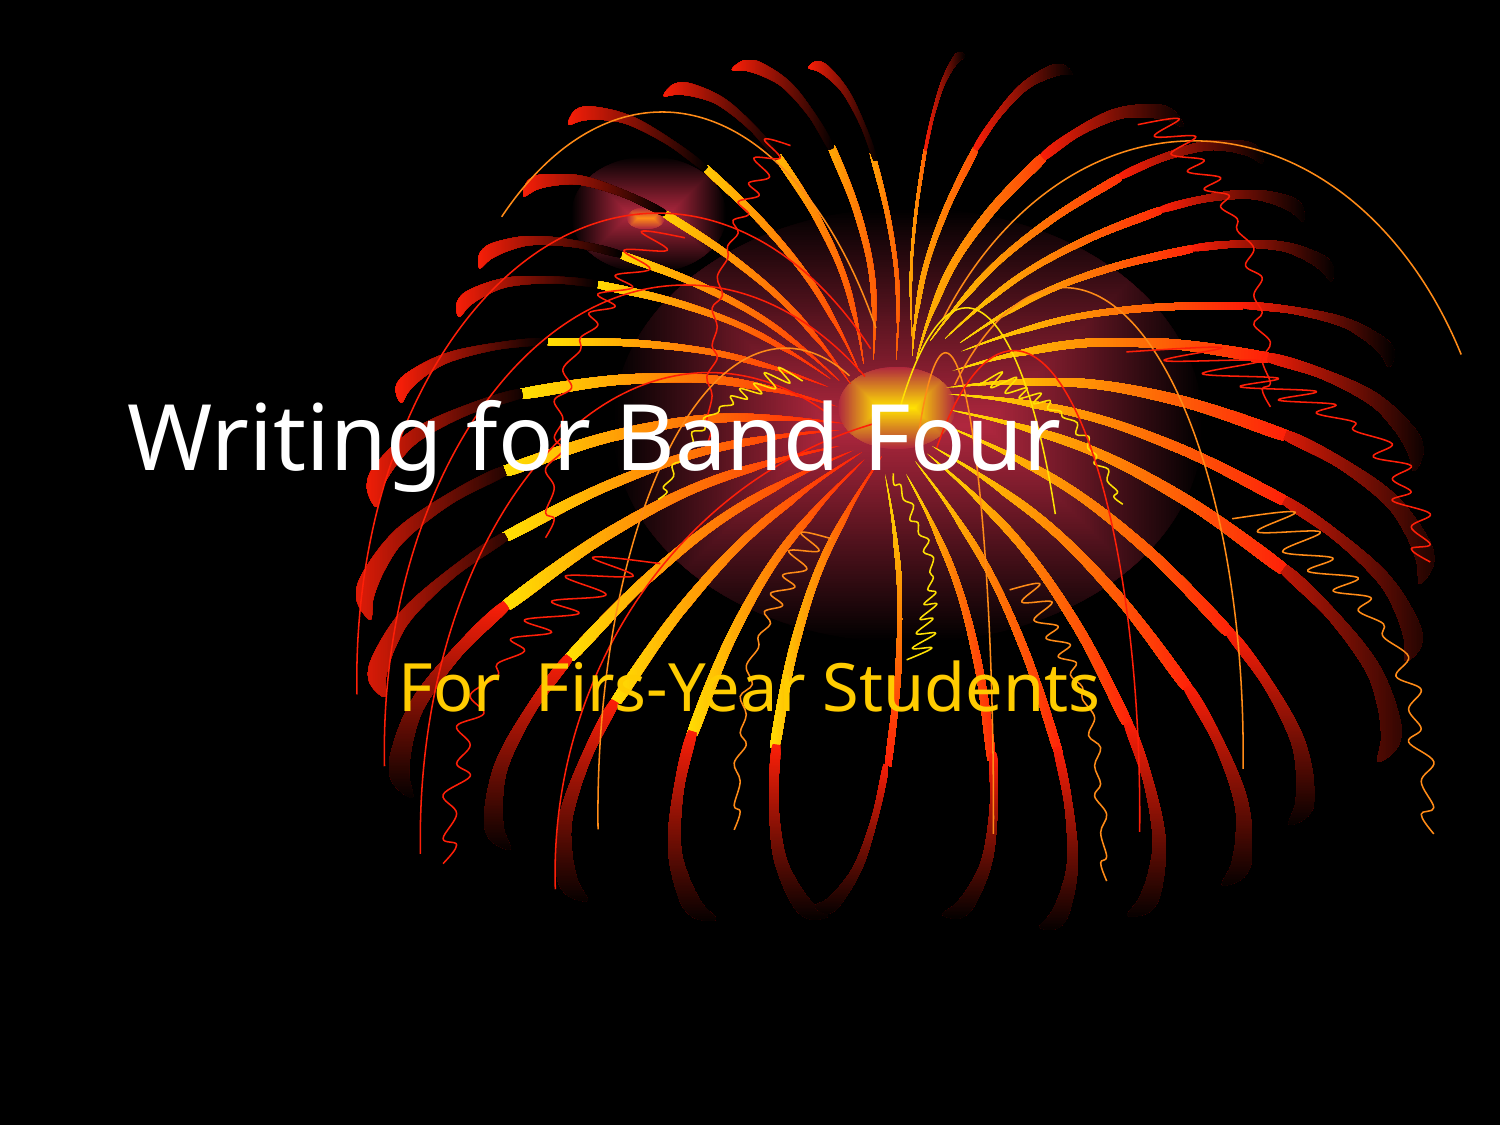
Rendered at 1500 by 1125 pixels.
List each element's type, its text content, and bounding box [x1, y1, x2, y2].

title Writing for Band Four [112, 299, 1388, 567]
subtitle For Firs-Year Students [224, 637, 1276, 926]
